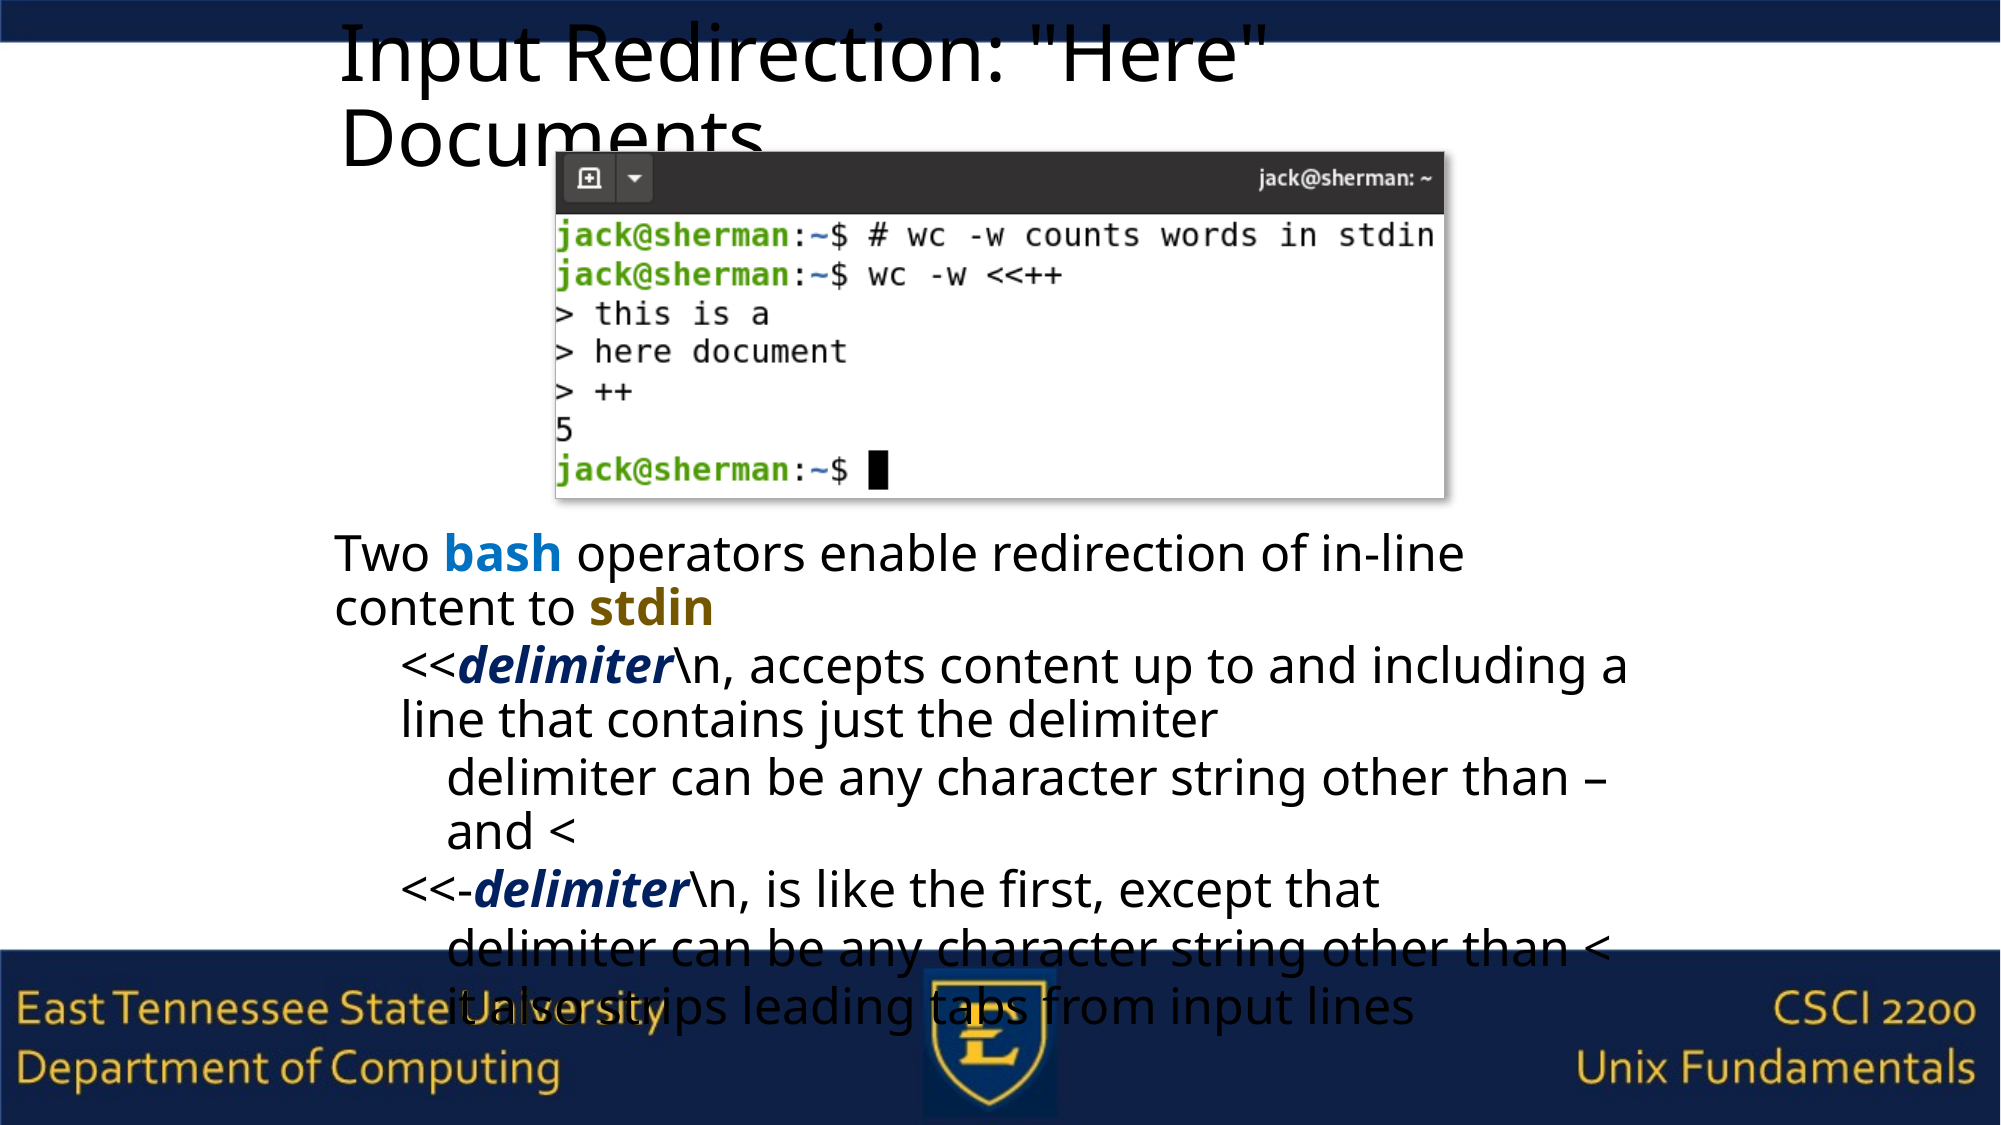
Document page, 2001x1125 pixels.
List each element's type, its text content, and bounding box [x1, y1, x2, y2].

title Input Redirection: "Here" Documents [324, 45, 1675, 152]
list Two bash operators enable redirection of in-line content to stdin <<delimiter\n, accepts content up to and including a line that contains just the delimiter delimiter can be any character string other than – and < <<-delimiter\n, is like the first, except that delimiter can be any character string other than < it also strips leading tabs from input lines [319, 520, 1670, 1009]
picture [0, 0, 2001, 1125]
